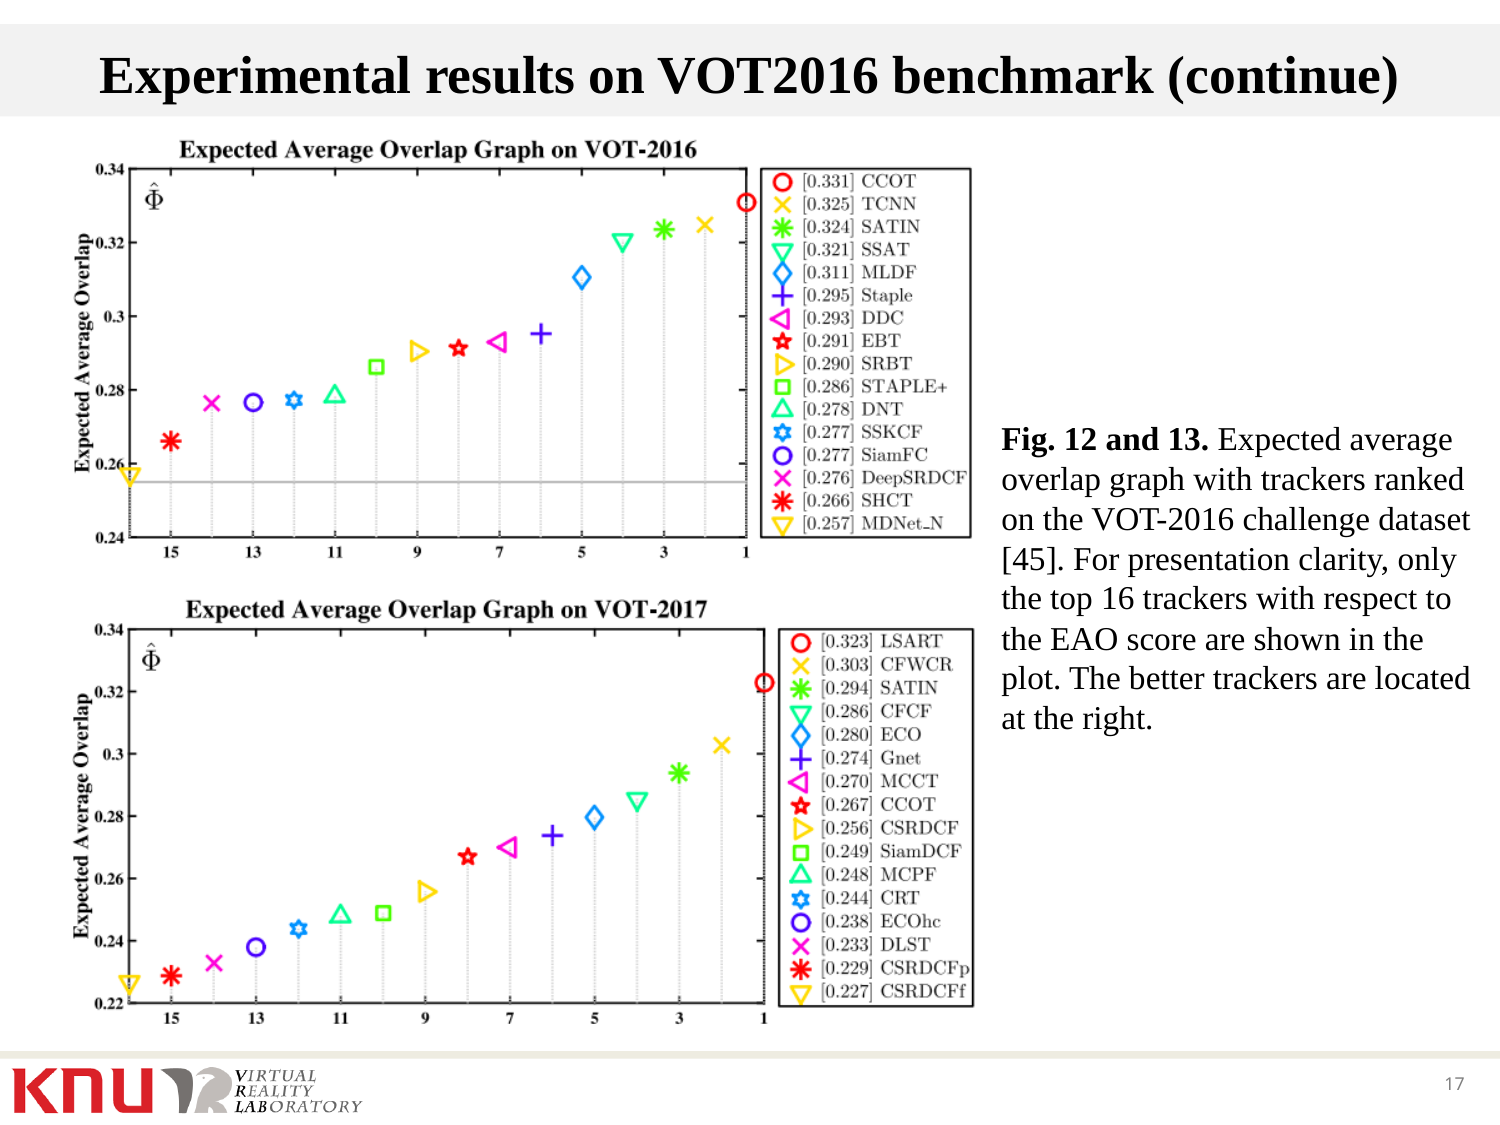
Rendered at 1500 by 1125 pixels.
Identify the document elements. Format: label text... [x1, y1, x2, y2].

picture [11, 1067, 363, 1114]
picture [61, 134, 987, 569]
text_box Fig. 12 and 13. Expected average overlap graph with trackers ranked on the VOT-2016 challenge dataset [45]. For presentation clarity, only the top 16 trackers with respect to the EAO score are shown in the plot. The better trackers are located at the right. [986, 409, 1500, 744]
title Experimental results on VOT2016 benchmark (continue) [75, 30, 1425, 114]
picture [61, 597, 987, 1040]
